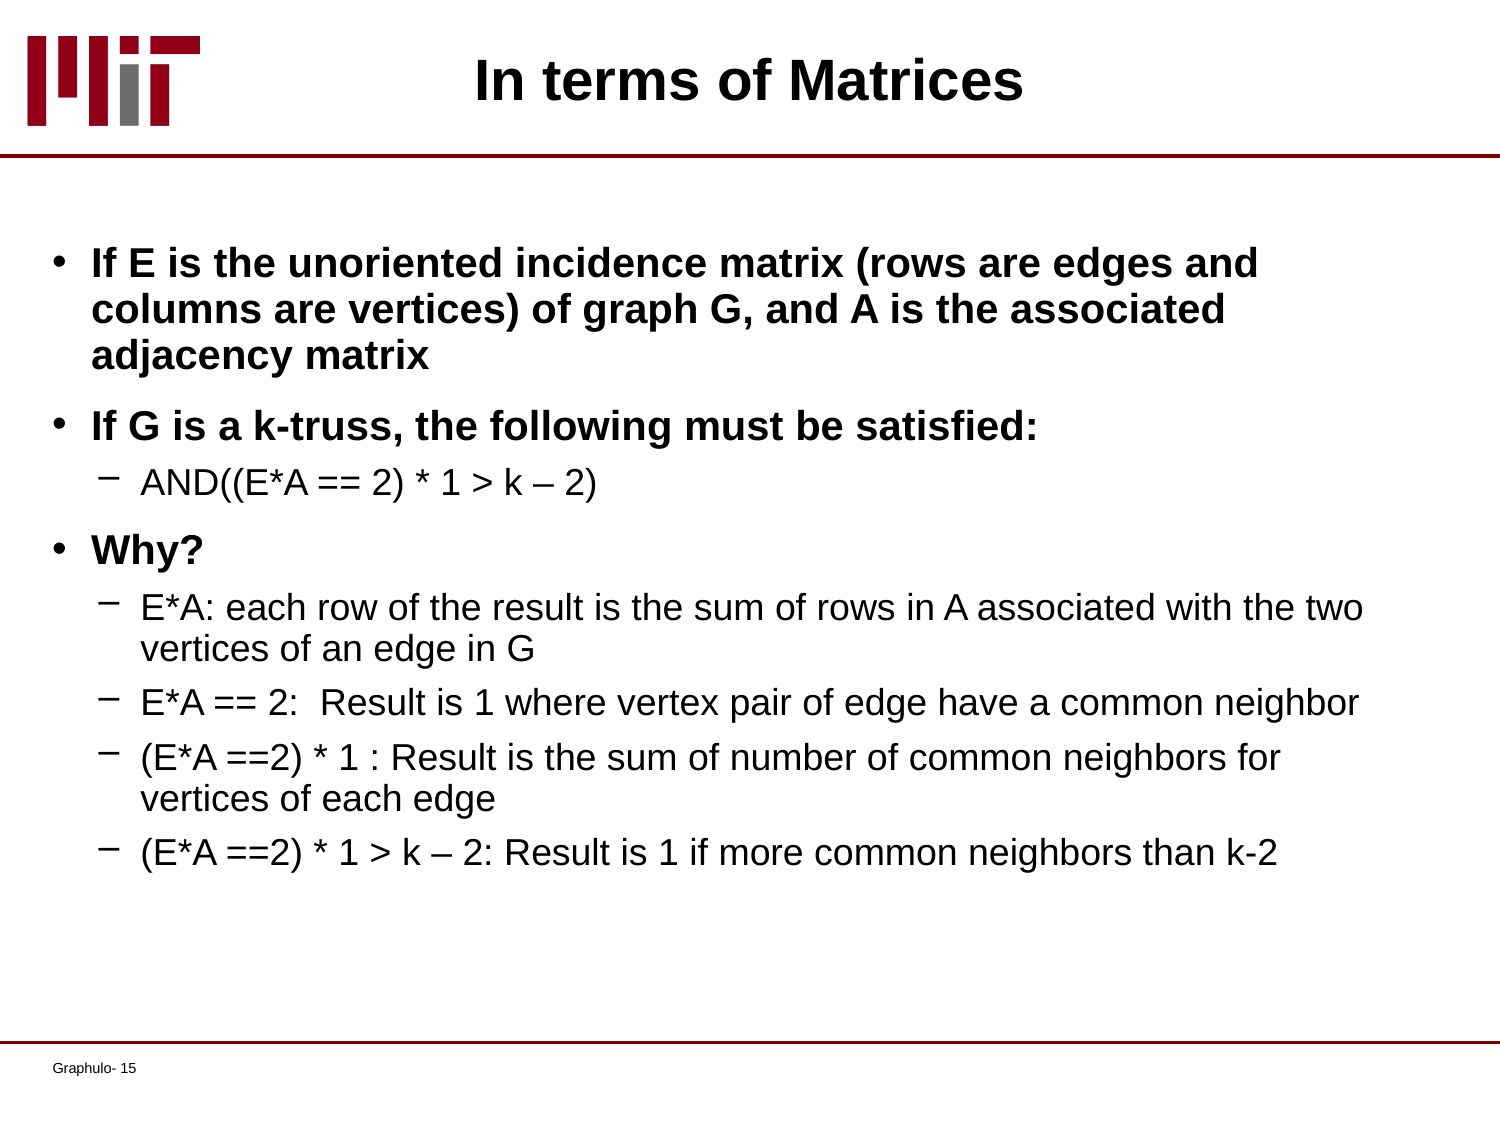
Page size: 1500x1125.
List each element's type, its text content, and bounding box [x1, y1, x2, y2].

picture [23, 31, 154, 134]
title In terms of Matrices [154, 16, 1346, 151]
list If E is the unoriented incidence matrix (rows are edges and columns are vertices) of graph G, and A is the associated adjacency matrix If G is a k-truss, the following must be satisfied: AND((E*A == 2) * 1 > k – 2) Why? E*A: each row of the result is the sum of rows in A associated with the two vertices of an edge in G E*A == 2: Result is 1 where vertex pair of edge have a common neighbor (E*A ==2) * 1 : Result is the sum of number of common neighbors for vertices of each edge (E*A ==2) * 1 > k – 2: Result is 1 if more common neighbors than k-2 [37, 232, 1388, 975]
